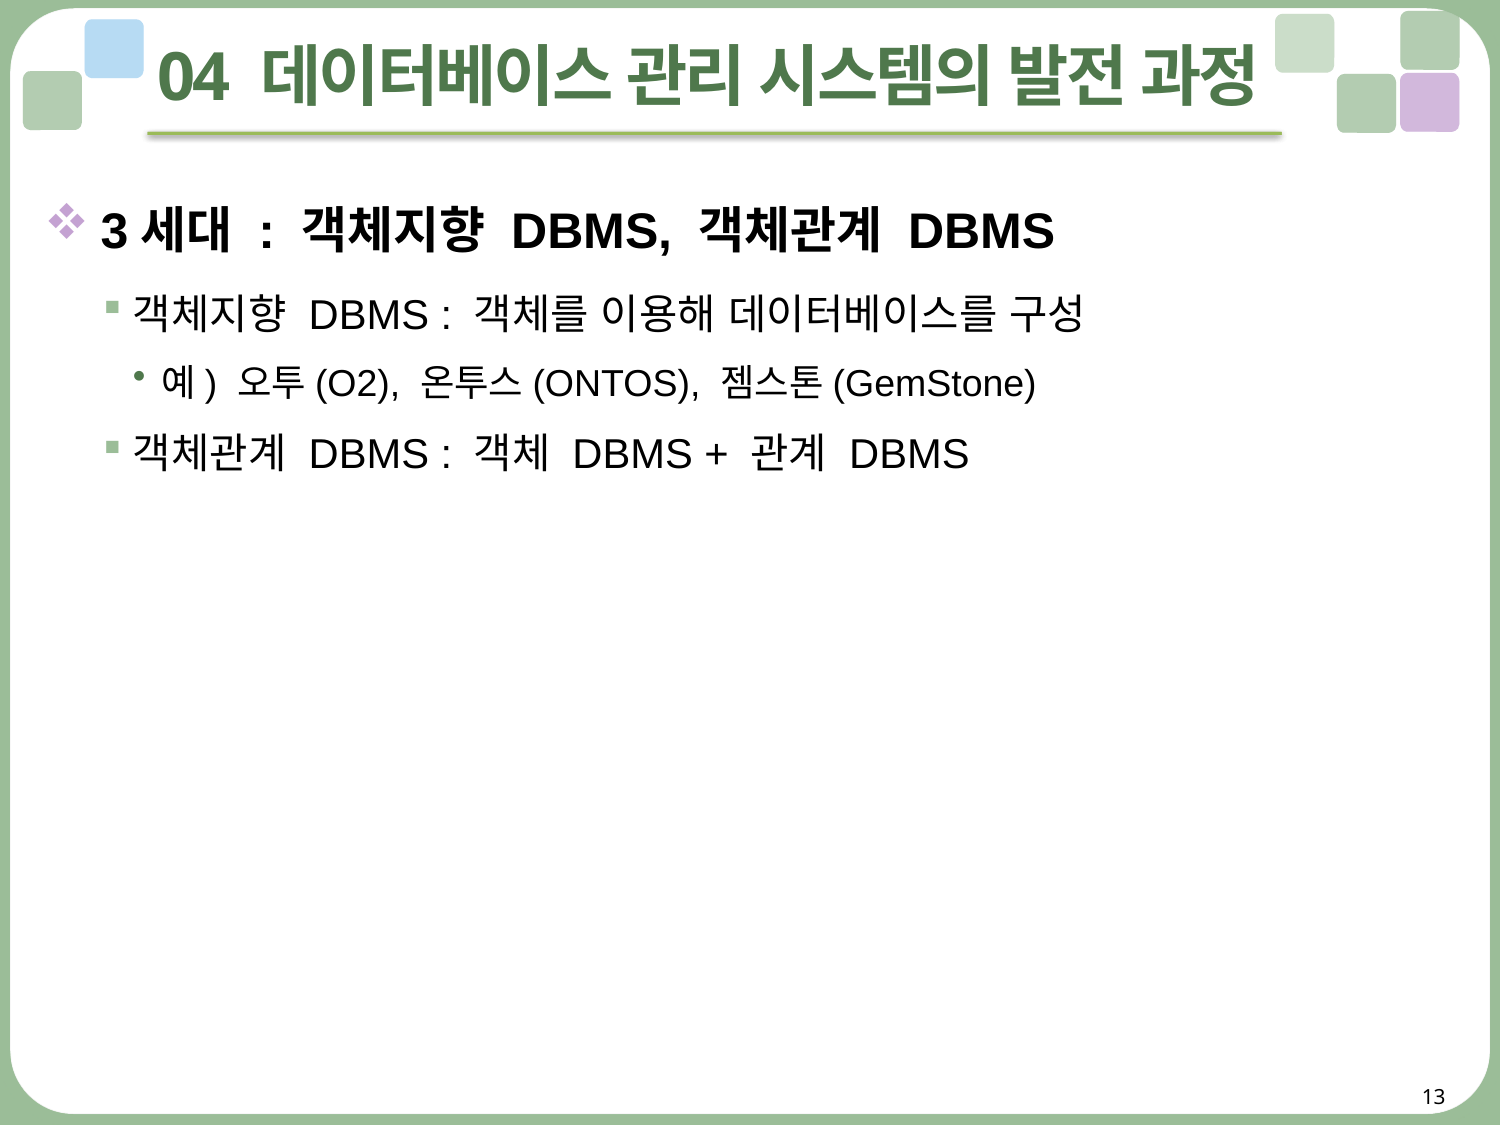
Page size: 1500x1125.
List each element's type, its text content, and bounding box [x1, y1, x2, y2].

title 04 데이터베이스 관리 시스템의 발전 과정 [142, 25, 1459, 123]
picture [0, 0, 1500, 1125]
list 3세대 : 객체지향 DBMS, 객체관계 DBMS 객체지향 DBMS : 객체를 이용해 데이터베이스를 구성 예) 오투(O2), 온투스(ONTOS), 젬스톤(GemStone) 객체관계 DBMS : 객체 DBMS + 관계 DBMS [29, 172, 1459, 1083]
